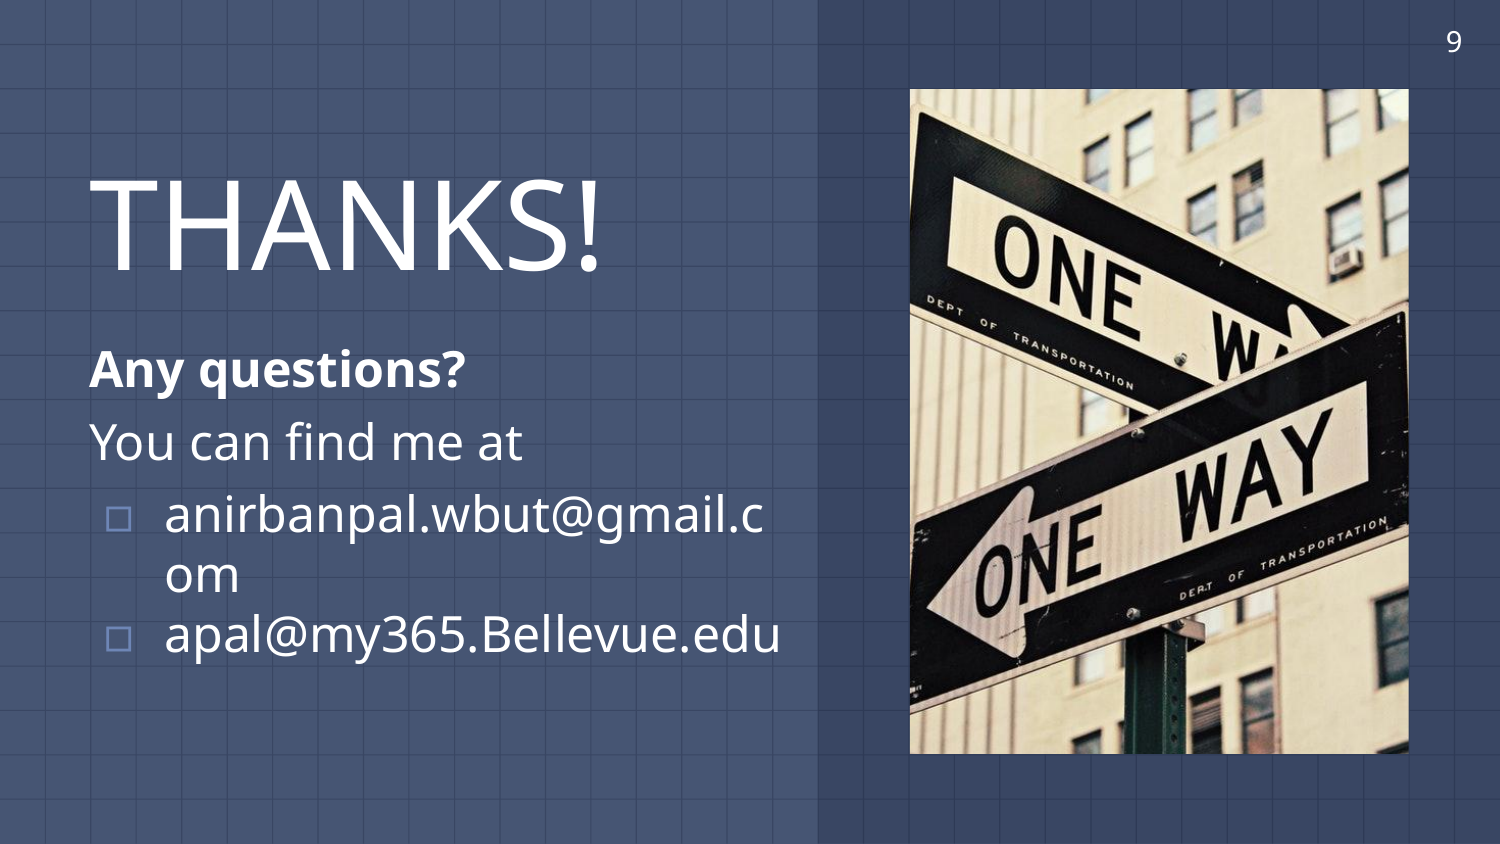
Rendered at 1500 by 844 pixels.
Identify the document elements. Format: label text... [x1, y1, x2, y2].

title THANKS! [74, 130, 728, 272]
list Any questions? You can find me at anirbanpal.wbut@gmail.com apal@my365.Bellevue.edu [74, 322, 810, 831]
picture [909, 89, 1409, 754]
slide_number 9 [1408, 0, 1500, 88]
